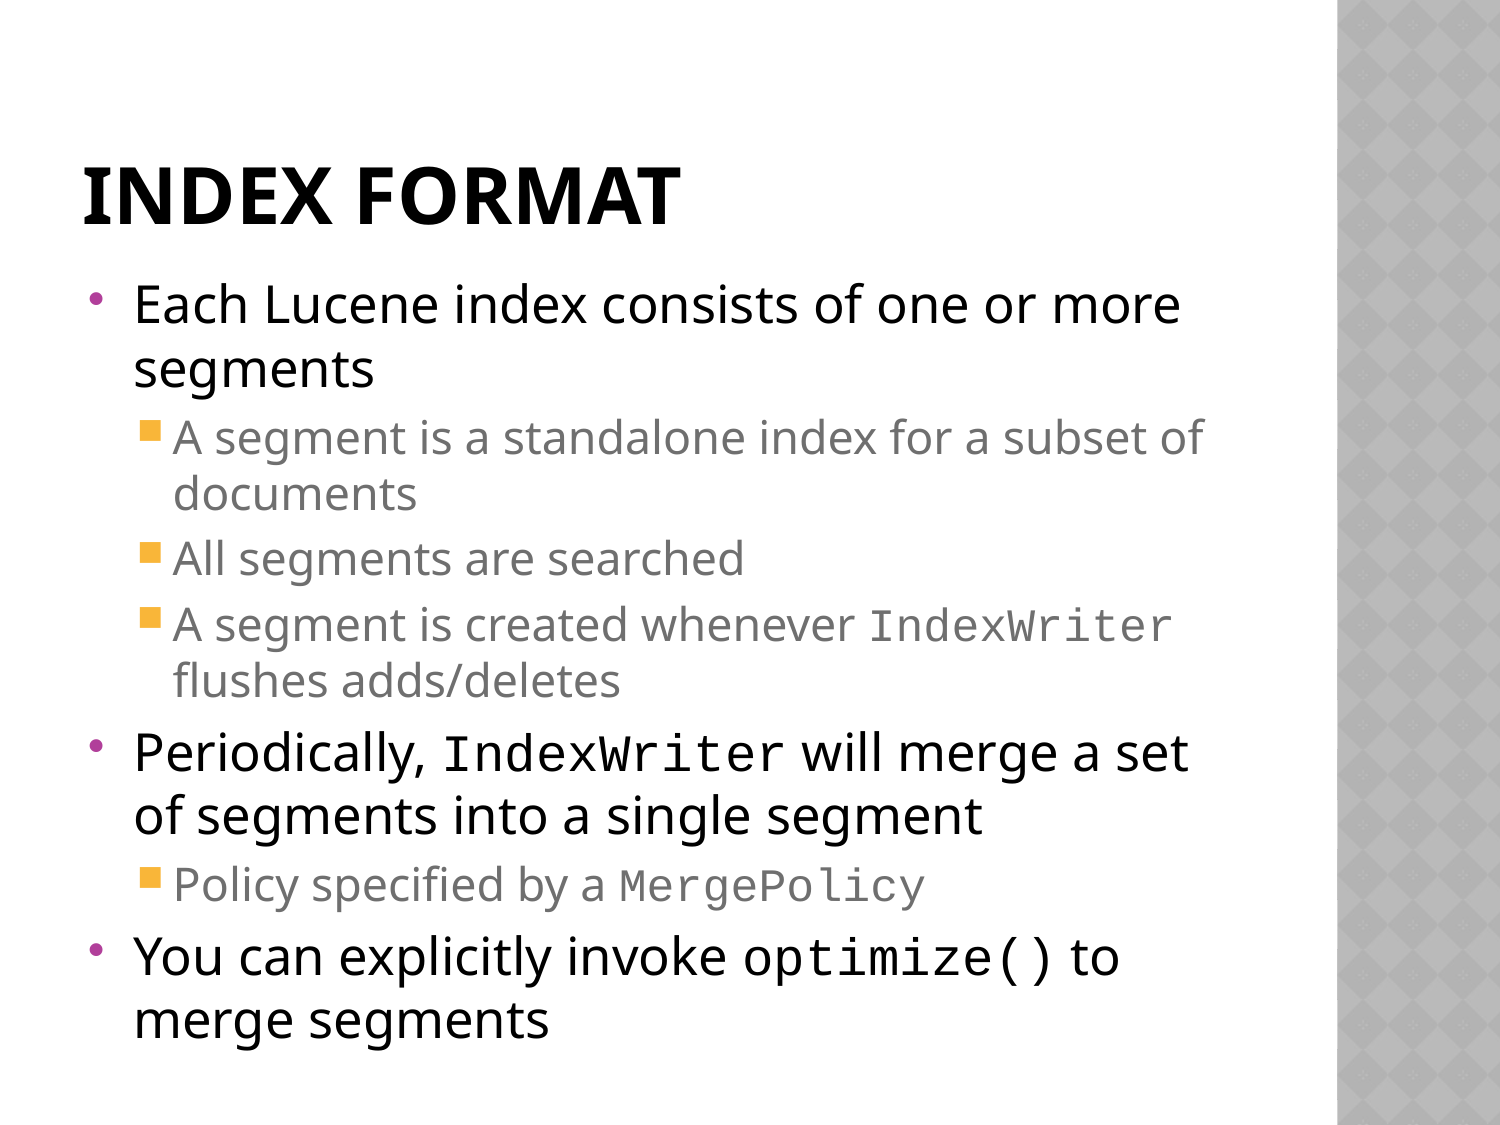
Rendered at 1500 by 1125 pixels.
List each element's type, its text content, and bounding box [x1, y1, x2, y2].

list Each Lucene index consists of one or more segments A segment is a standalone index for a subset of documents All segments are searched A segment is created whenever IndexWriter flushes adds/deletes Periodically, IndexWriter will merge a set of segments into a single segment Policy specified by a MergePolicy You can explicitly invoke optimize() to merge segments [75, 264, 1263, 1059]
title Index format [75, 52, 1263, 240]
